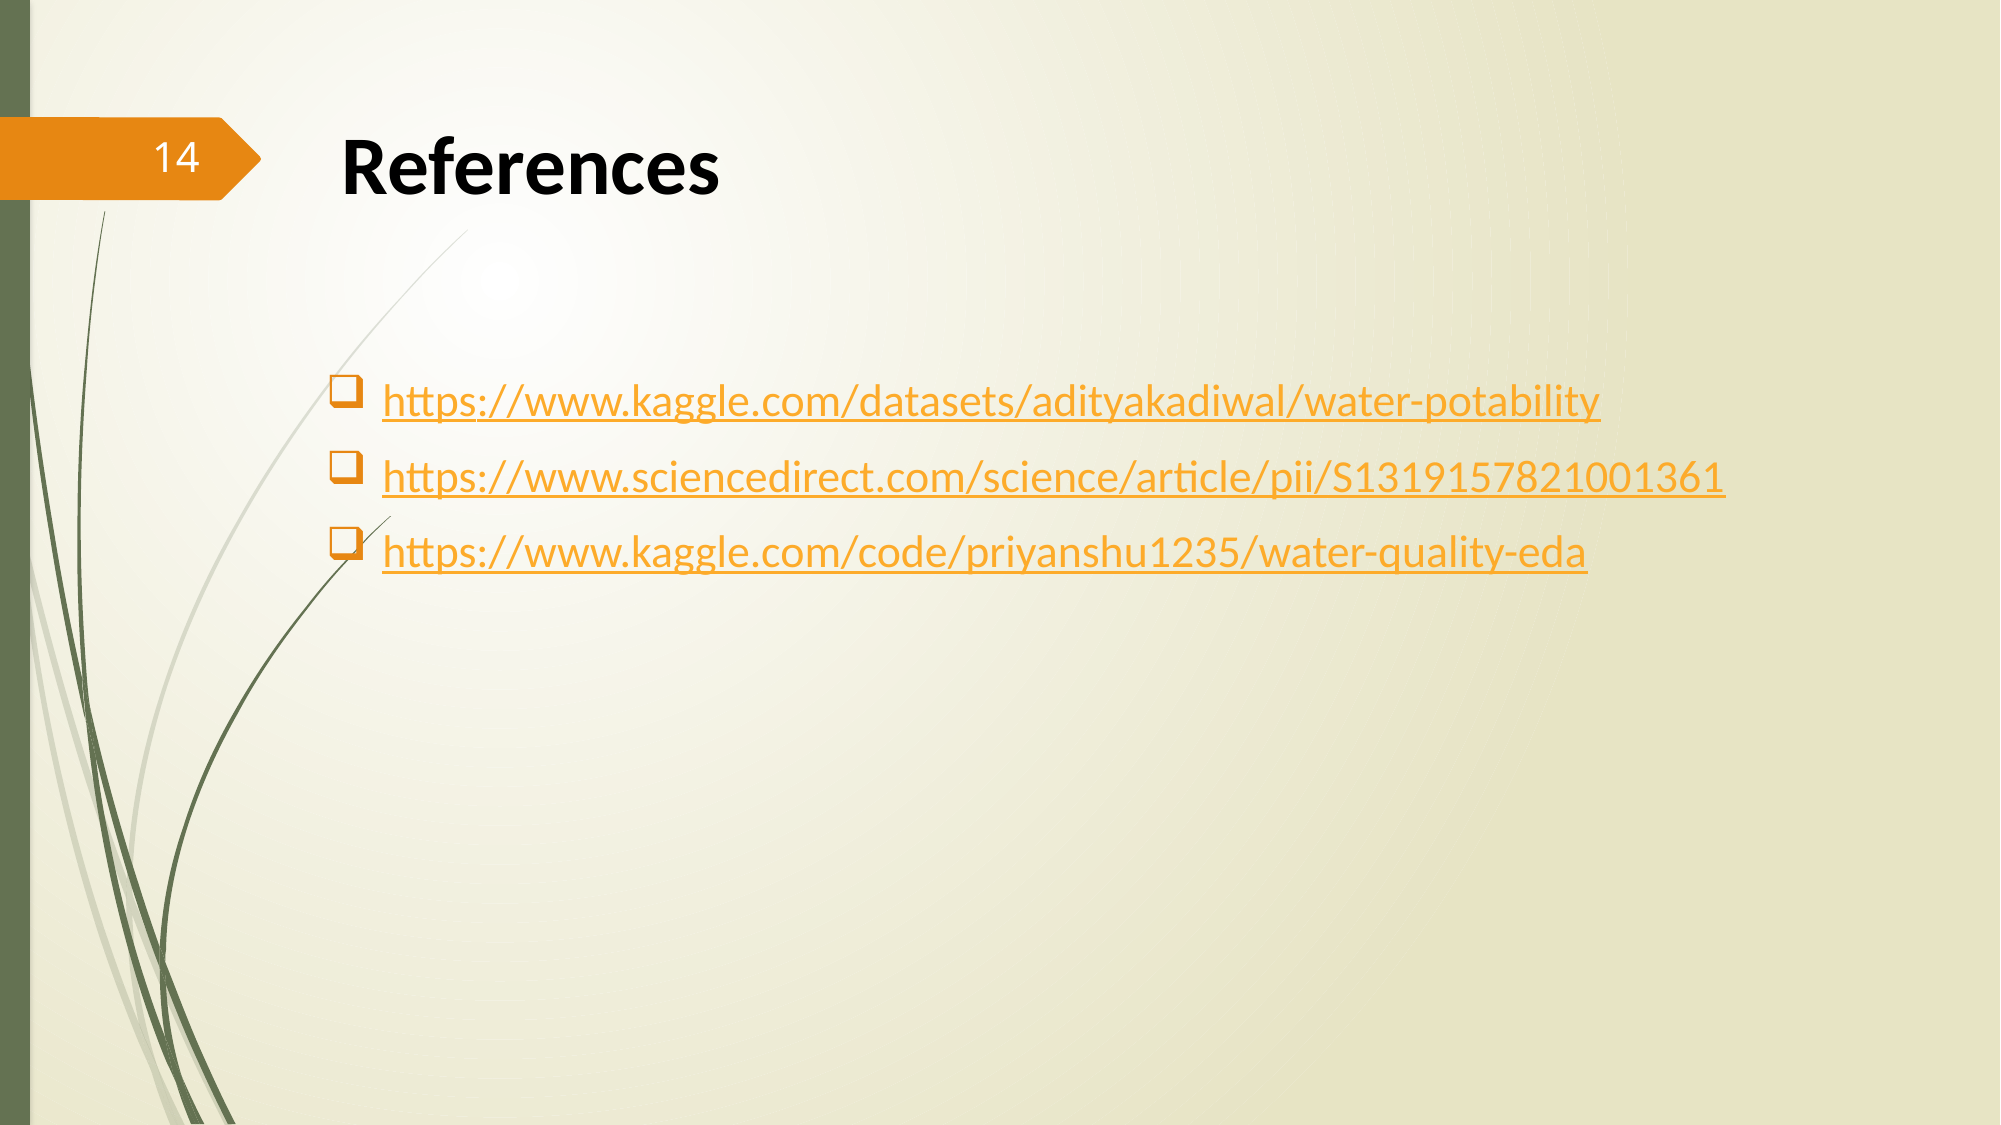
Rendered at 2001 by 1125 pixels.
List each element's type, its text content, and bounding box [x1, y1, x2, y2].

slide_number 14 [87, 129, 216, 190]
text_box References [326, 103, 1327, 219]
text_box https://www.kaggle.com/datasets/adityakadiwal/water-potability https://www.sciencedirect.com/science/article/pii/S1319157821001361 https://www.kaggle.com/code/priyanshu1235/water-quality-eda [311, 363, 1774, 983]
